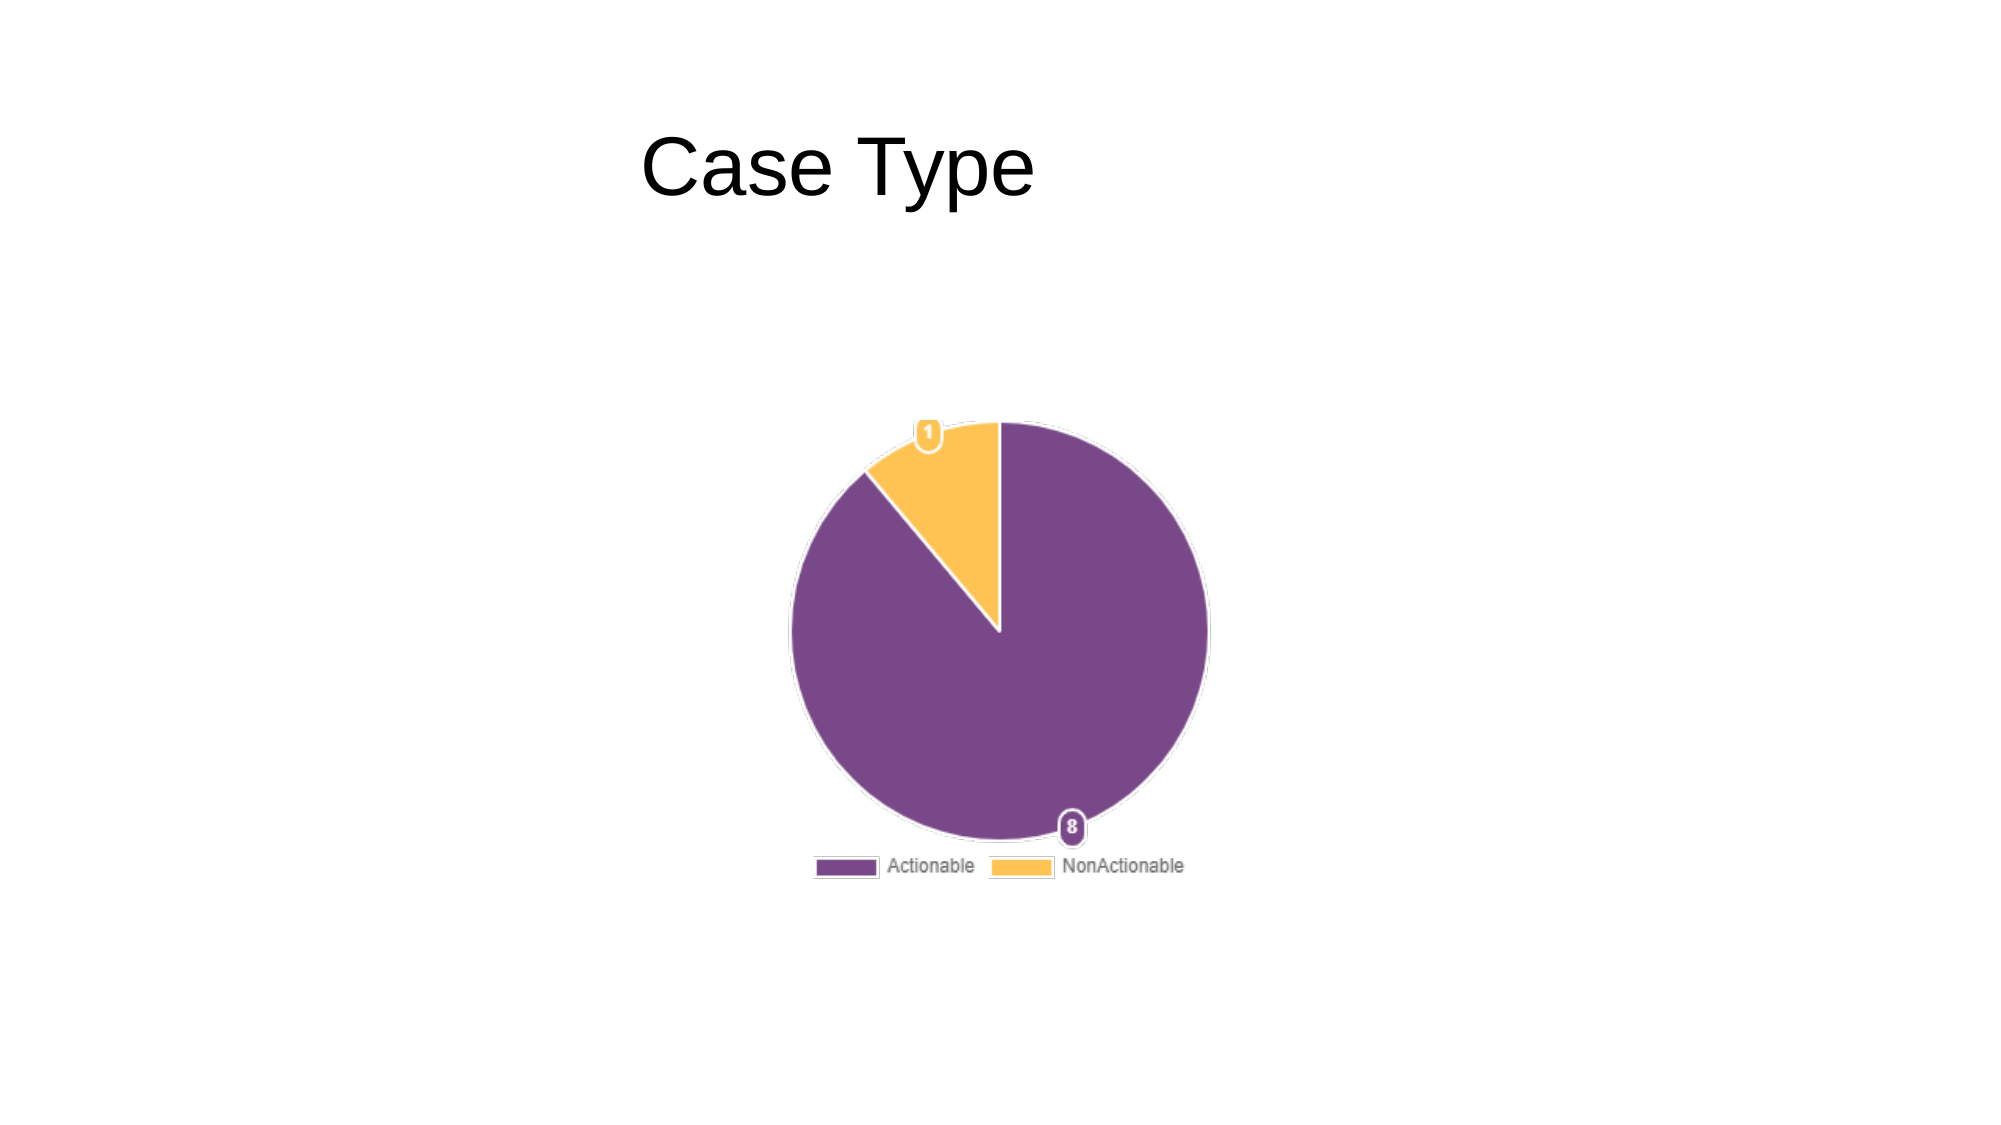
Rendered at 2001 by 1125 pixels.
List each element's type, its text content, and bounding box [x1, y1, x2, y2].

title Case Type [137, 59, 1863, 278]
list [528, 420, 1472, 893]
